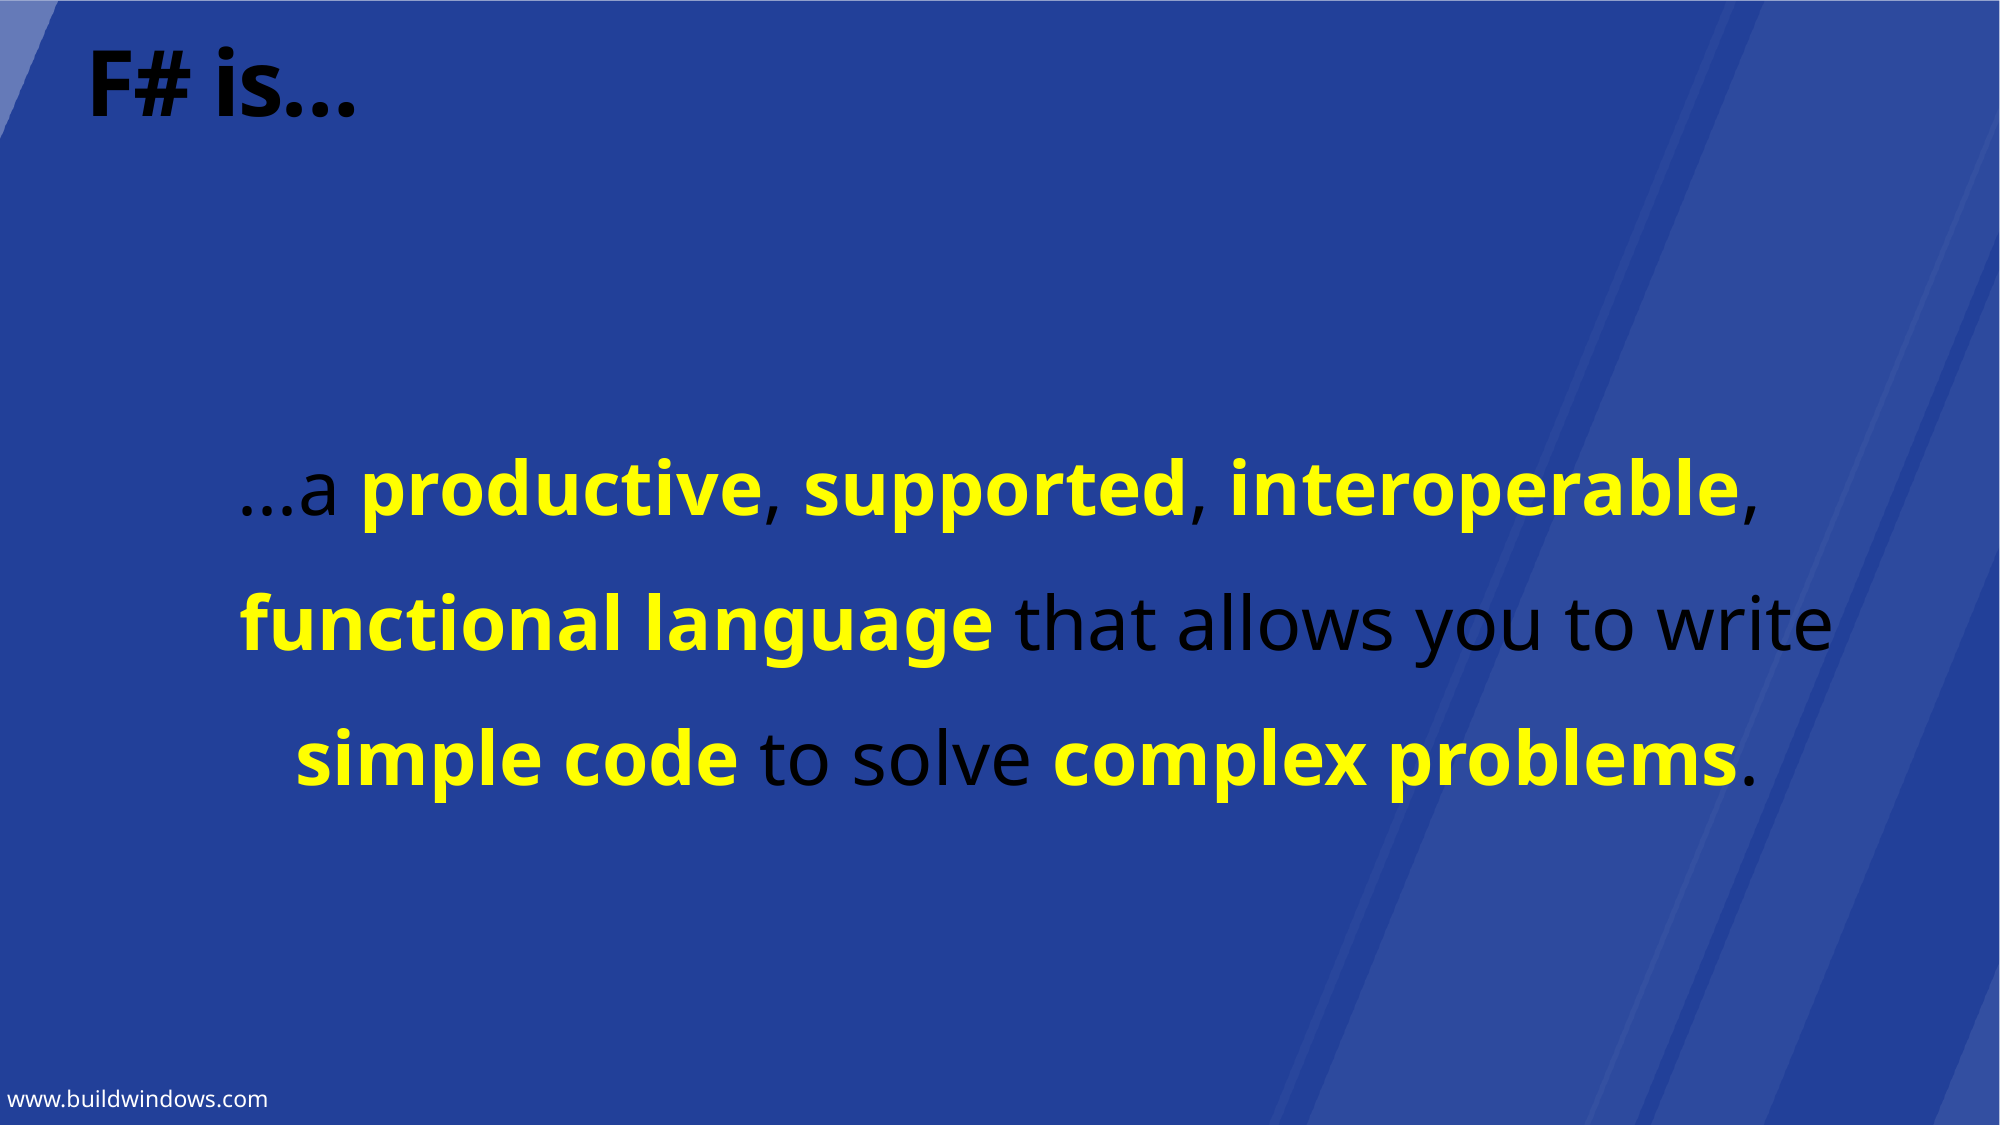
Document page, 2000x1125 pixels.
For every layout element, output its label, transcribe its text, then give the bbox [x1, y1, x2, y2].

text_box [138, 246, 1899, 481]
list ...a productive, supported, interoperable, functional language that allows you to write simple code to solve complex problems. [85, 509, 1914, 838]
title F# is… [85, 37, 1914, 138]
picture [0, 0, 2000, 1125]
